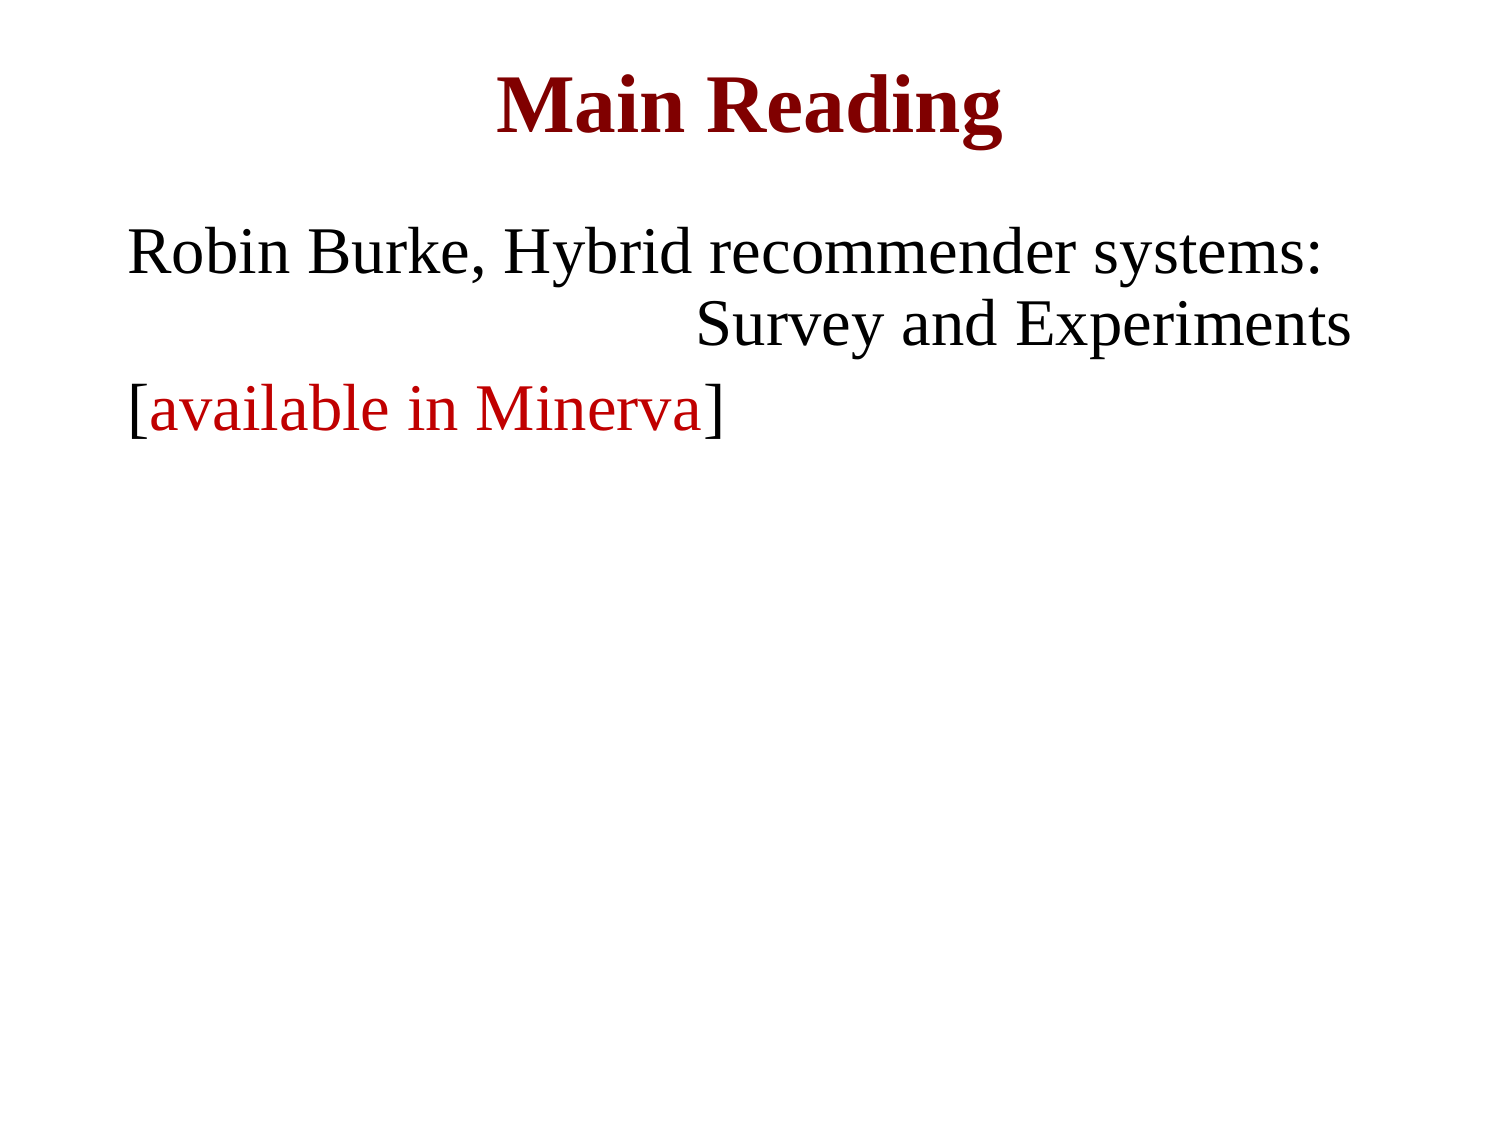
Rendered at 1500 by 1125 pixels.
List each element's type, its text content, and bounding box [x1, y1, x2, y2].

title Main Reading [64, 4, 1435, 193]
list Robin Burke, Hybrid recommender systems: Survey and Experiments [available in Minerva] [112, 208, 1388, 480]
